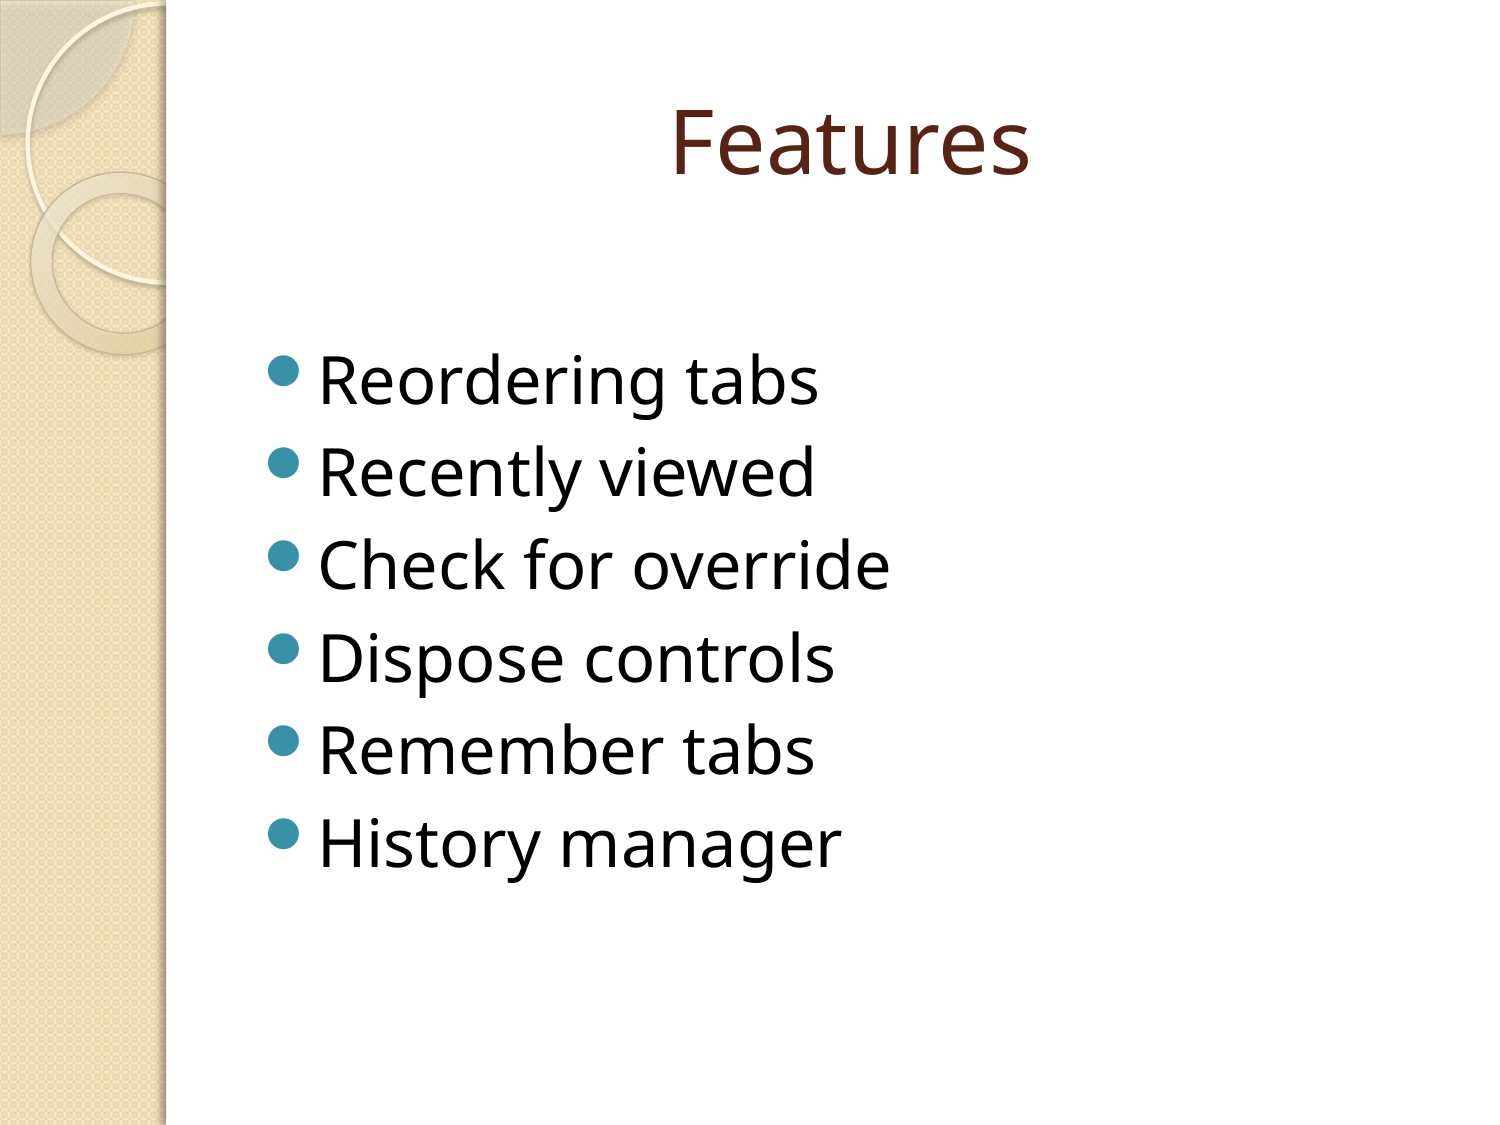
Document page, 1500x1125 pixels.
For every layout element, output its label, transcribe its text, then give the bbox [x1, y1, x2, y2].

list Reordering tabs Recently viewed Check for override Dispose controls Remember tabs History manager [235, 237, 1466, 1025]
title Features [235, 45, 1466, 233]
